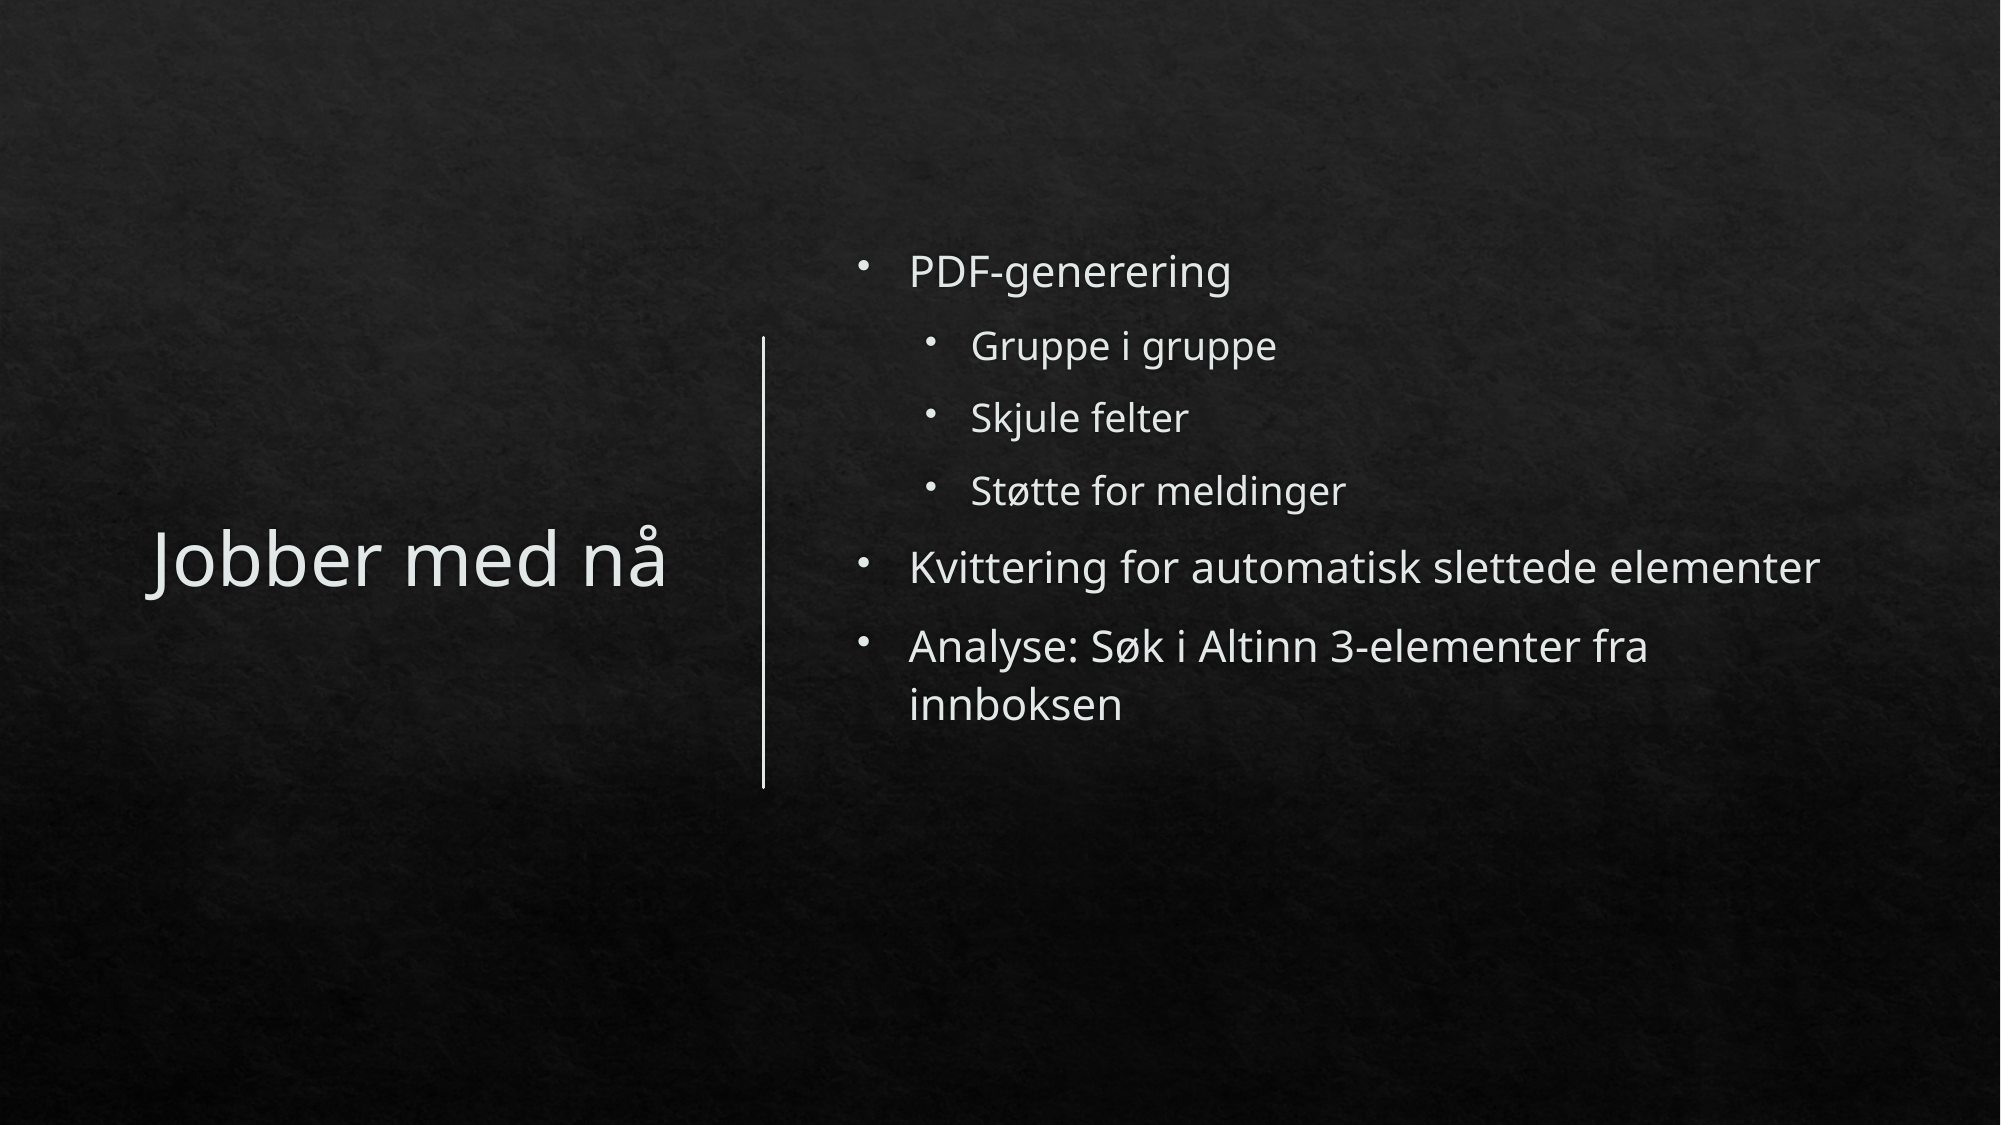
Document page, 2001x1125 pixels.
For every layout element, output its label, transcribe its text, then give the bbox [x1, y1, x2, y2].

list PDF-generering Gruppe i gruppe Skjule felter Støtte for meldinger Kvittering for automatisk slettede elementer Analyse: Søk i Altinn 3-elementer fra innboksen [837, 183, 1862, 942]
text_box [0, 0, 2000, 1125]
title Jobber med nå [136, 183, 709, 942]
